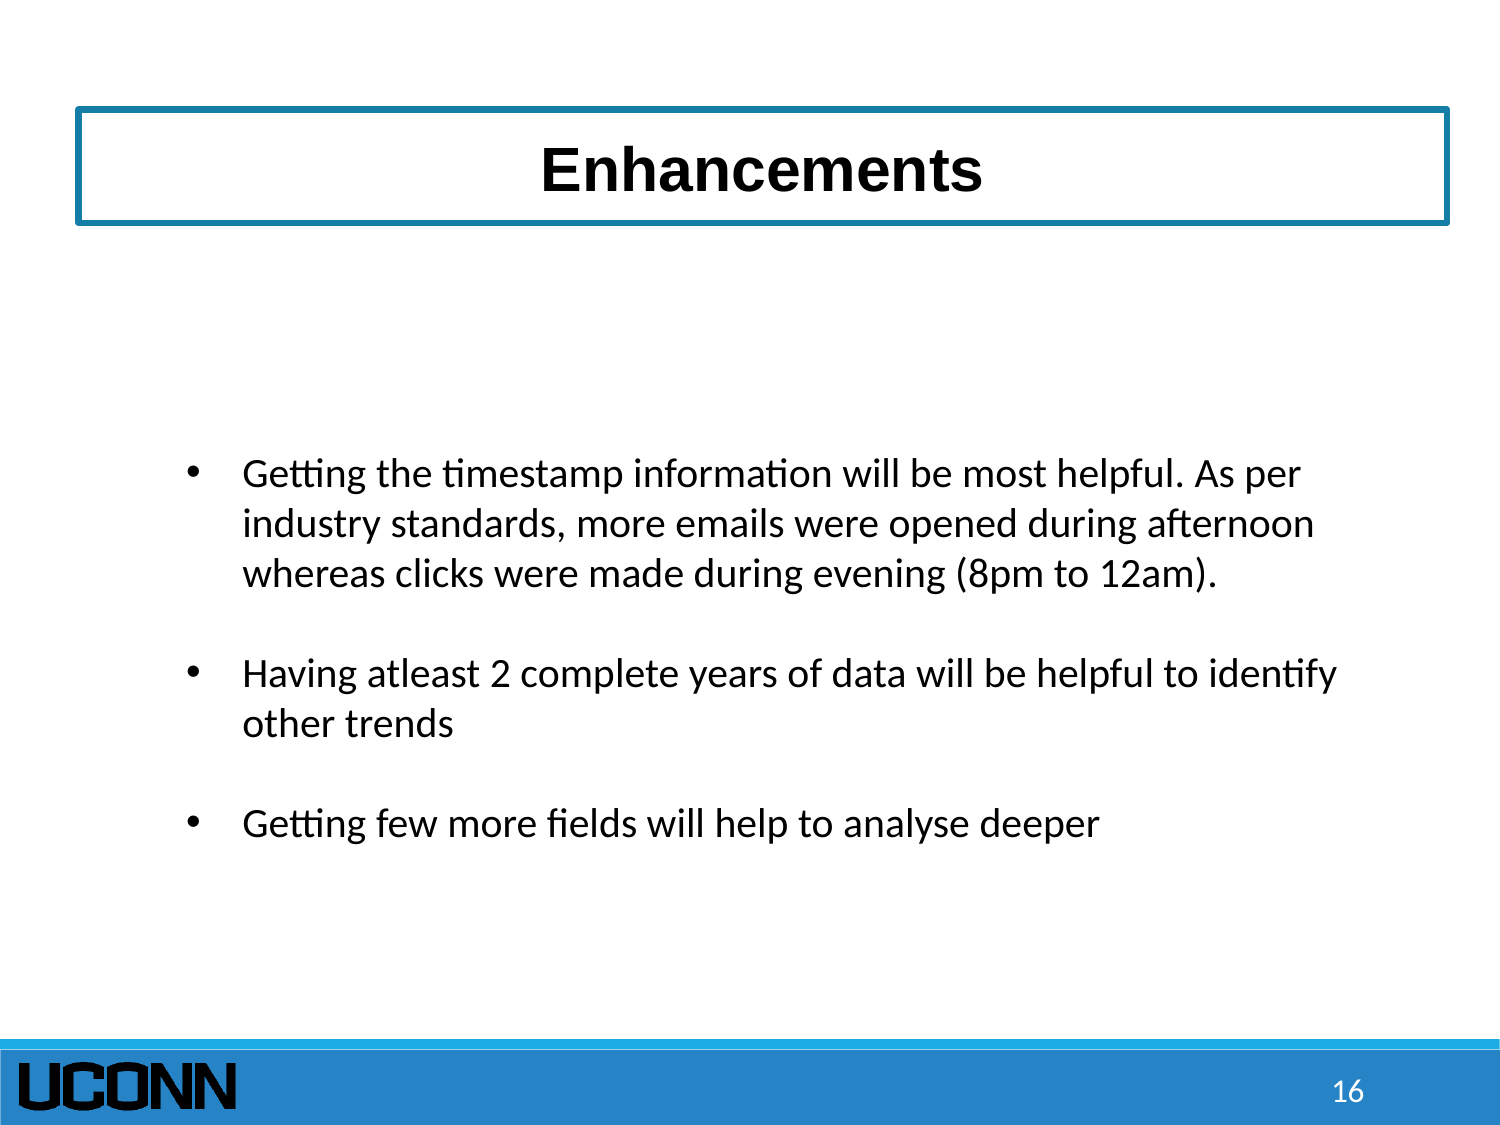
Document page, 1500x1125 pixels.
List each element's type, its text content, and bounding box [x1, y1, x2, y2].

text_box Getting the timestamp information will be most helpful. As per industry standards, more emails were opened during afternoon whereas clicks were made during evening (8pm to 12am). Having atleast 2 complete years of data will be helpful to identify other trends Getting few more fields will help to analyse deeper [95, 326, 1424, 1016]
picture [19, 1060, 236, 1115]
text_box Enhancements [78, 109, 1448, 223]
slide_number 16 [1218, 1059, 1380, 1120]
